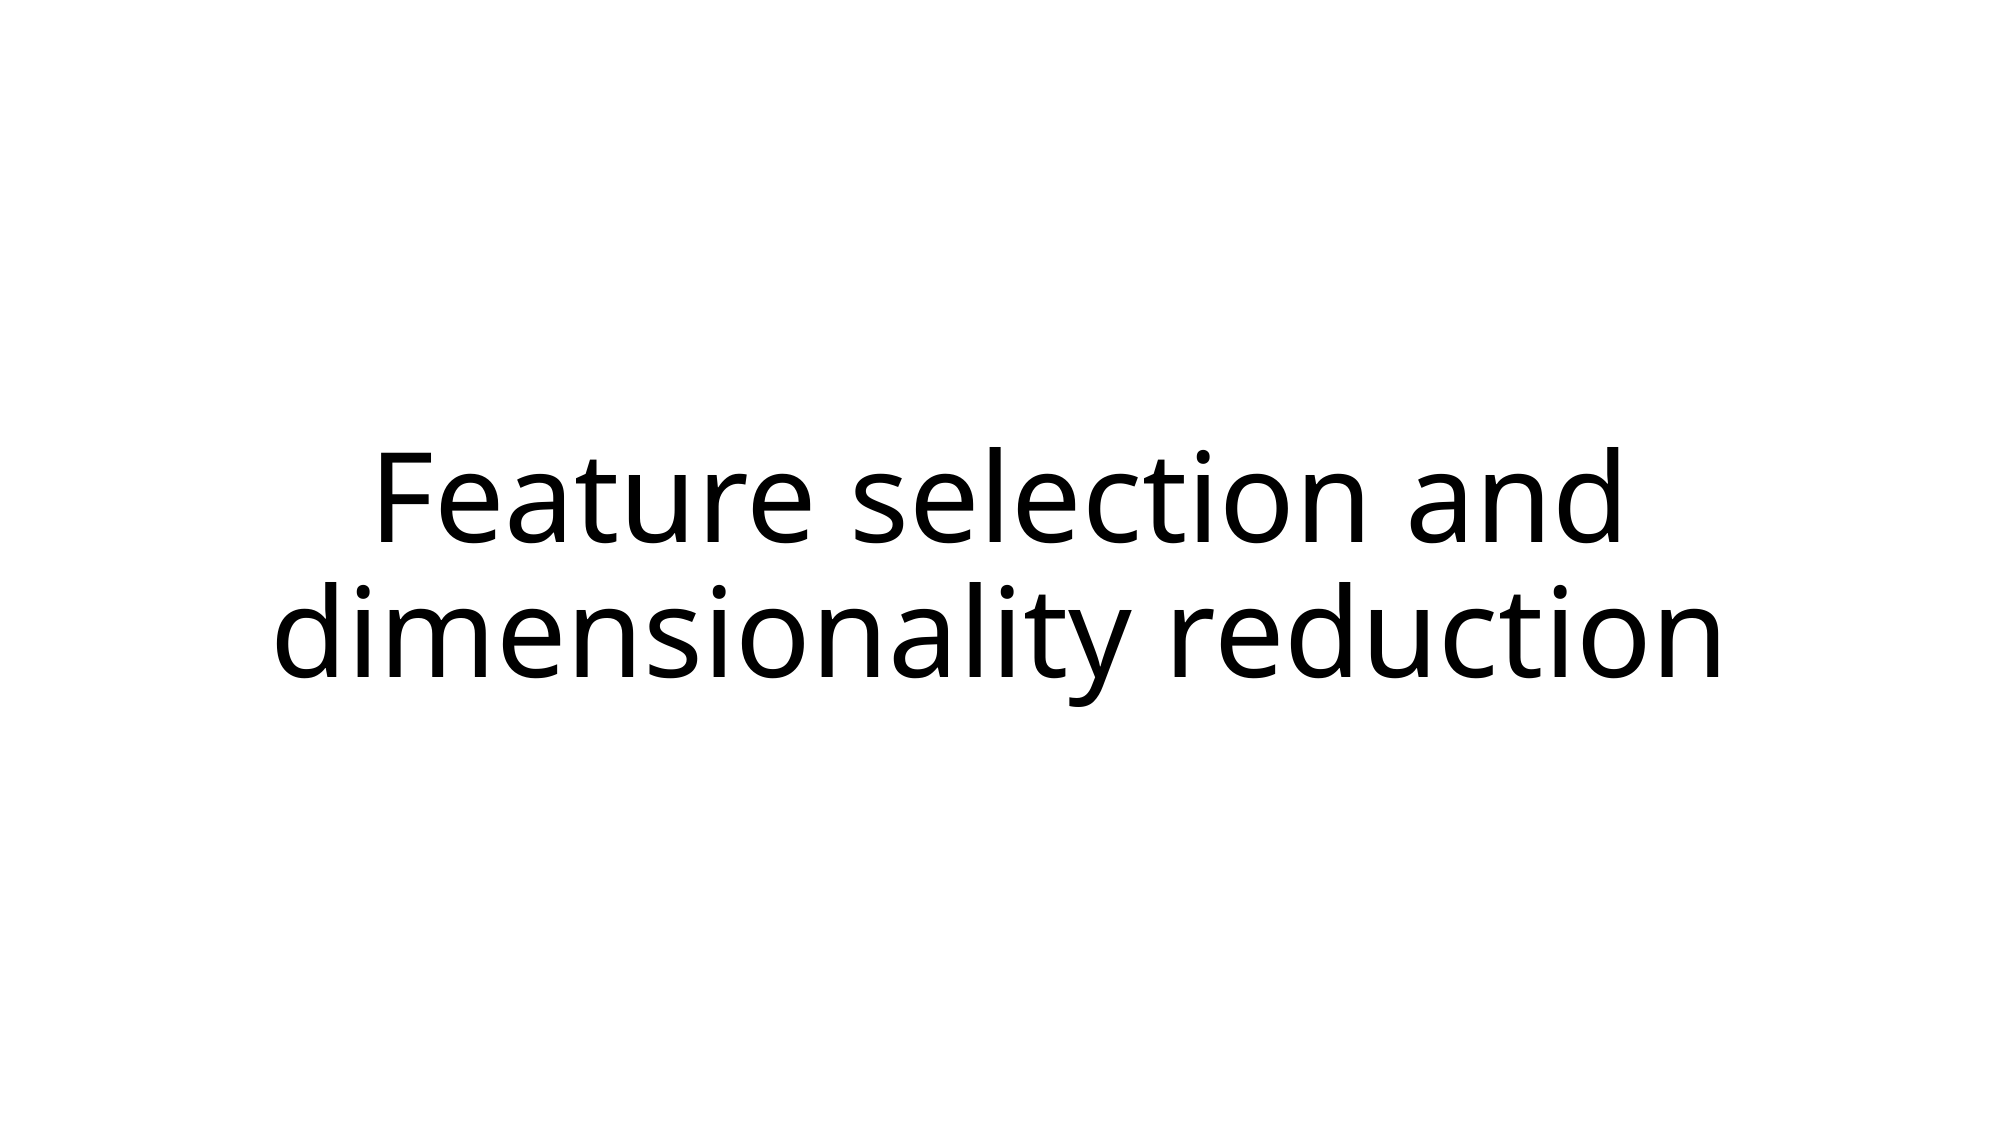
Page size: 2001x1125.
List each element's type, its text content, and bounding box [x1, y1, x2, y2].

title Feature selection and dimensionality reduction [249, 412, 1750, 713]
